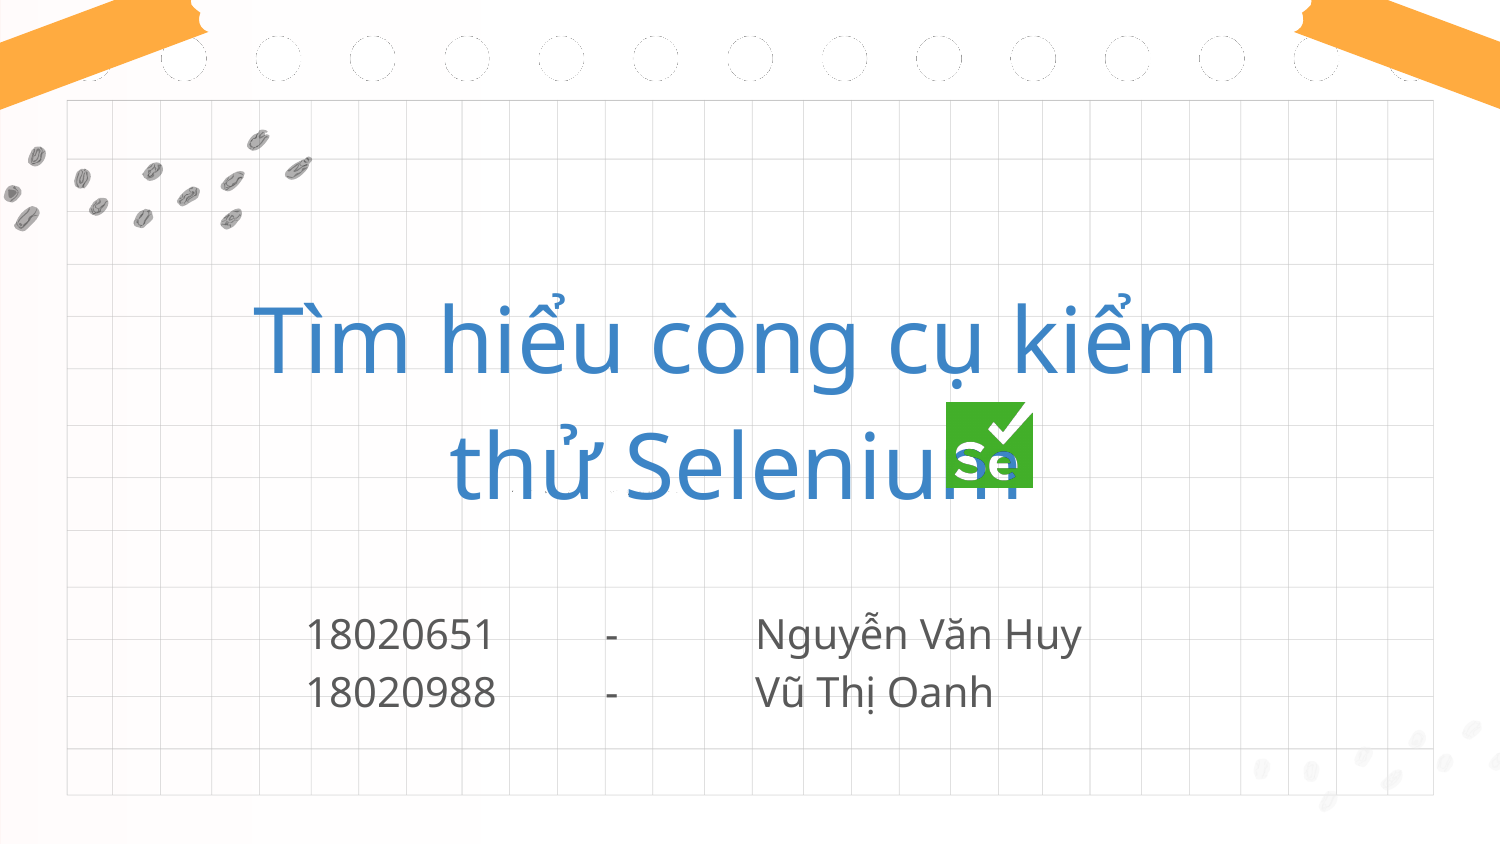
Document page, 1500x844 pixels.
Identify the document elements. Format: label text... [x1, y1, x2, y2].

picture [1391, 0, 1500, 41]
picture [0, 0, 1500, 844]
list 18020651 - Nguyễn Văn Huy 18020988 - Vũ Thị Oanh [290, 588, 1210, 728]
title Tìm hiểu công cụ kiểm thử Selenium [226, 199, 1249, 584]
picture [0, 0, 111, 42]
